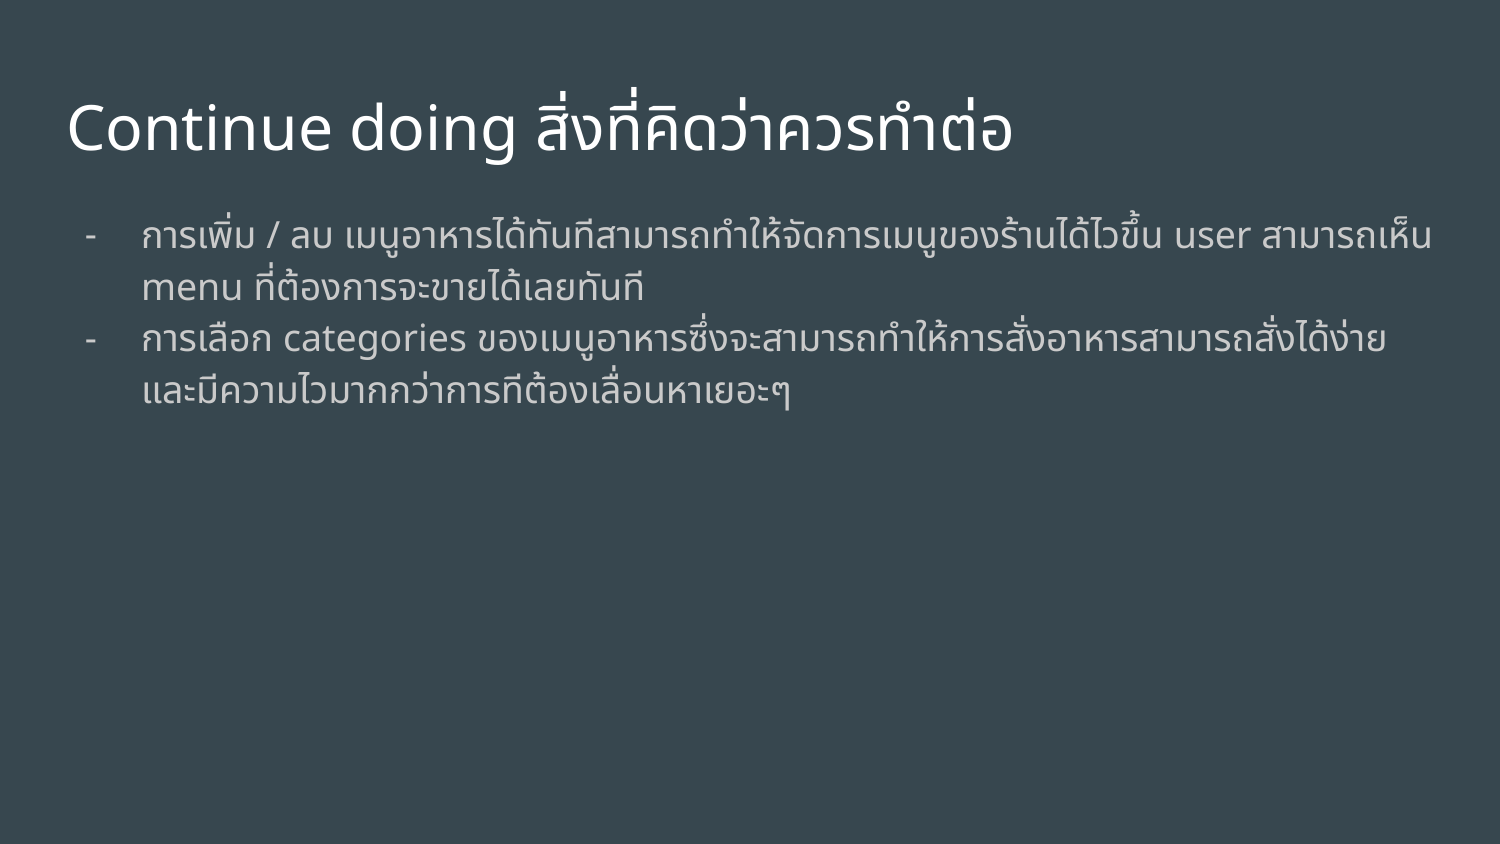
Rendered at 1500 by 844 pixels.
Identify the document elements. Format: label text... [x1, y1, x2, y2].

title Continue doing สิ่งที่คิดว่าควรทำต่อ [51, 72, 1449, 167]
list การเพิ่ม / ลบ เมนูอาหารได้ทันทีสามารถทำให้จัดการเมนูของร้านได้ไวขึ้น user สามารถเห็น menu ที่ต้องการจะขายได้เลยทันที การเลือก categories ของเมนูอาหารซึ่งจะสามารถทำให้การสั่งอาหารสามารถสั่งได้ง่ายและมีความไวมากกว่าการทีต้องเลื่อนหาเยอะๆ [51, 189, 1449, 750]
